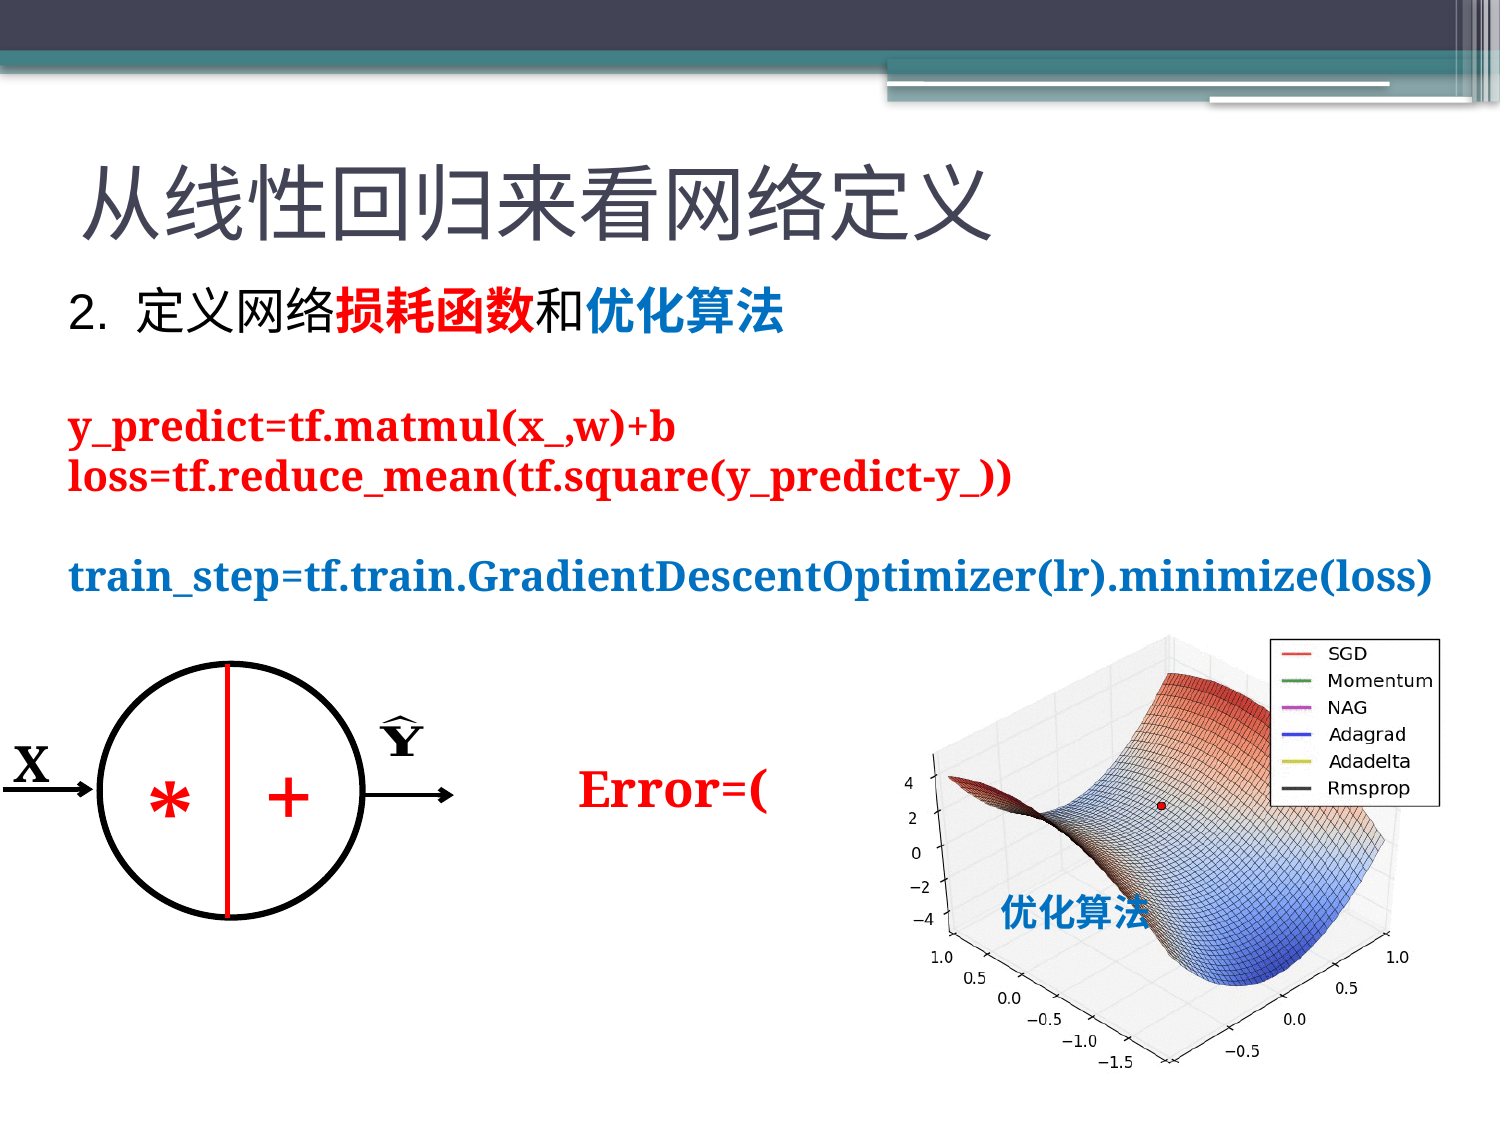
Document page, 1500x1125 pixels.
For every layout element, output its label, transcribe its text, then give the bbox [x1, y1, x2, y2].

text_box 2. 定义网络损耗函数和优化算法 y_predict=tf.matmul(x_,w)+b loss=tf.reduce_mean(tf.square(y_predict-y_)) train_step=tf.train.GradientDescentOptimizer(lr).minimize(loss) [53, 272, 1500, 727]
picture [875, 629, 1449, 1074]
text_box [0, 663, 455, 918]
title 从线性回归来看网络定义 [64, 113, 1415, 272]
